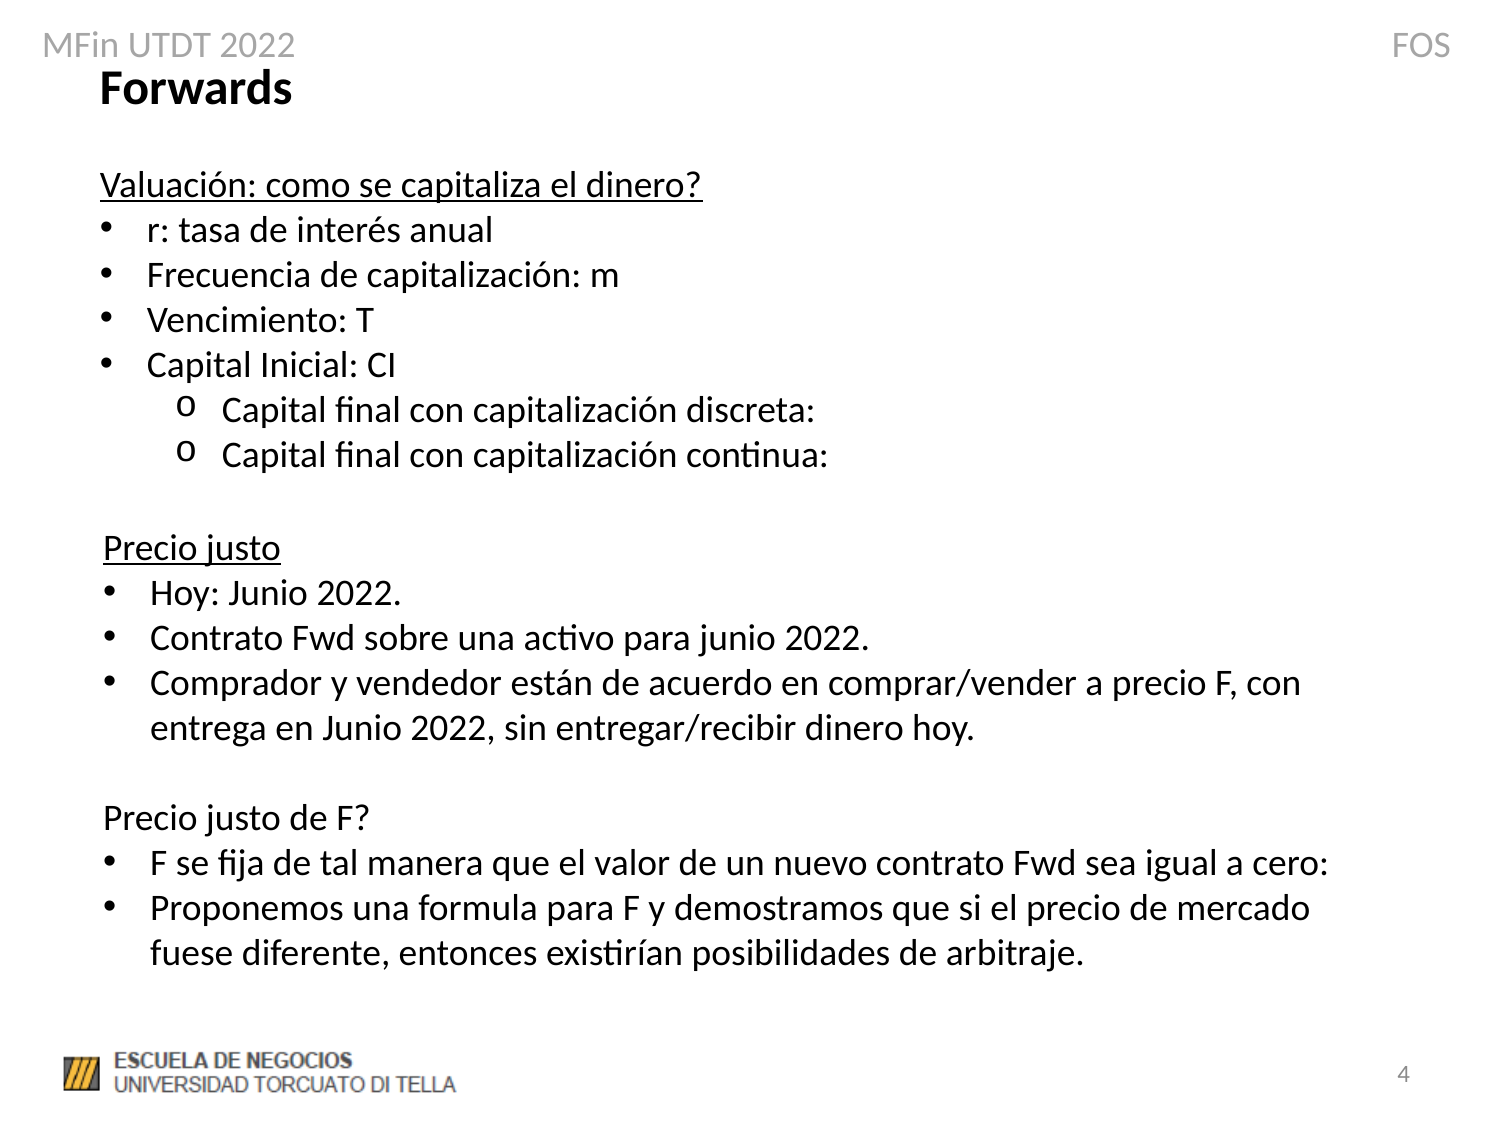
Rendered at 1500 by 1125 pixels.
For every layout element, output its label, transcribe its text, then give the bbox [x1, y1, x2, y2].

slide_number 4 [1074, 1042, 1425, 1103]
text_box MFin UTDT 2022 FOS [27, 12, 1480, 73]
picture [52, 1046, 499, 1107]
